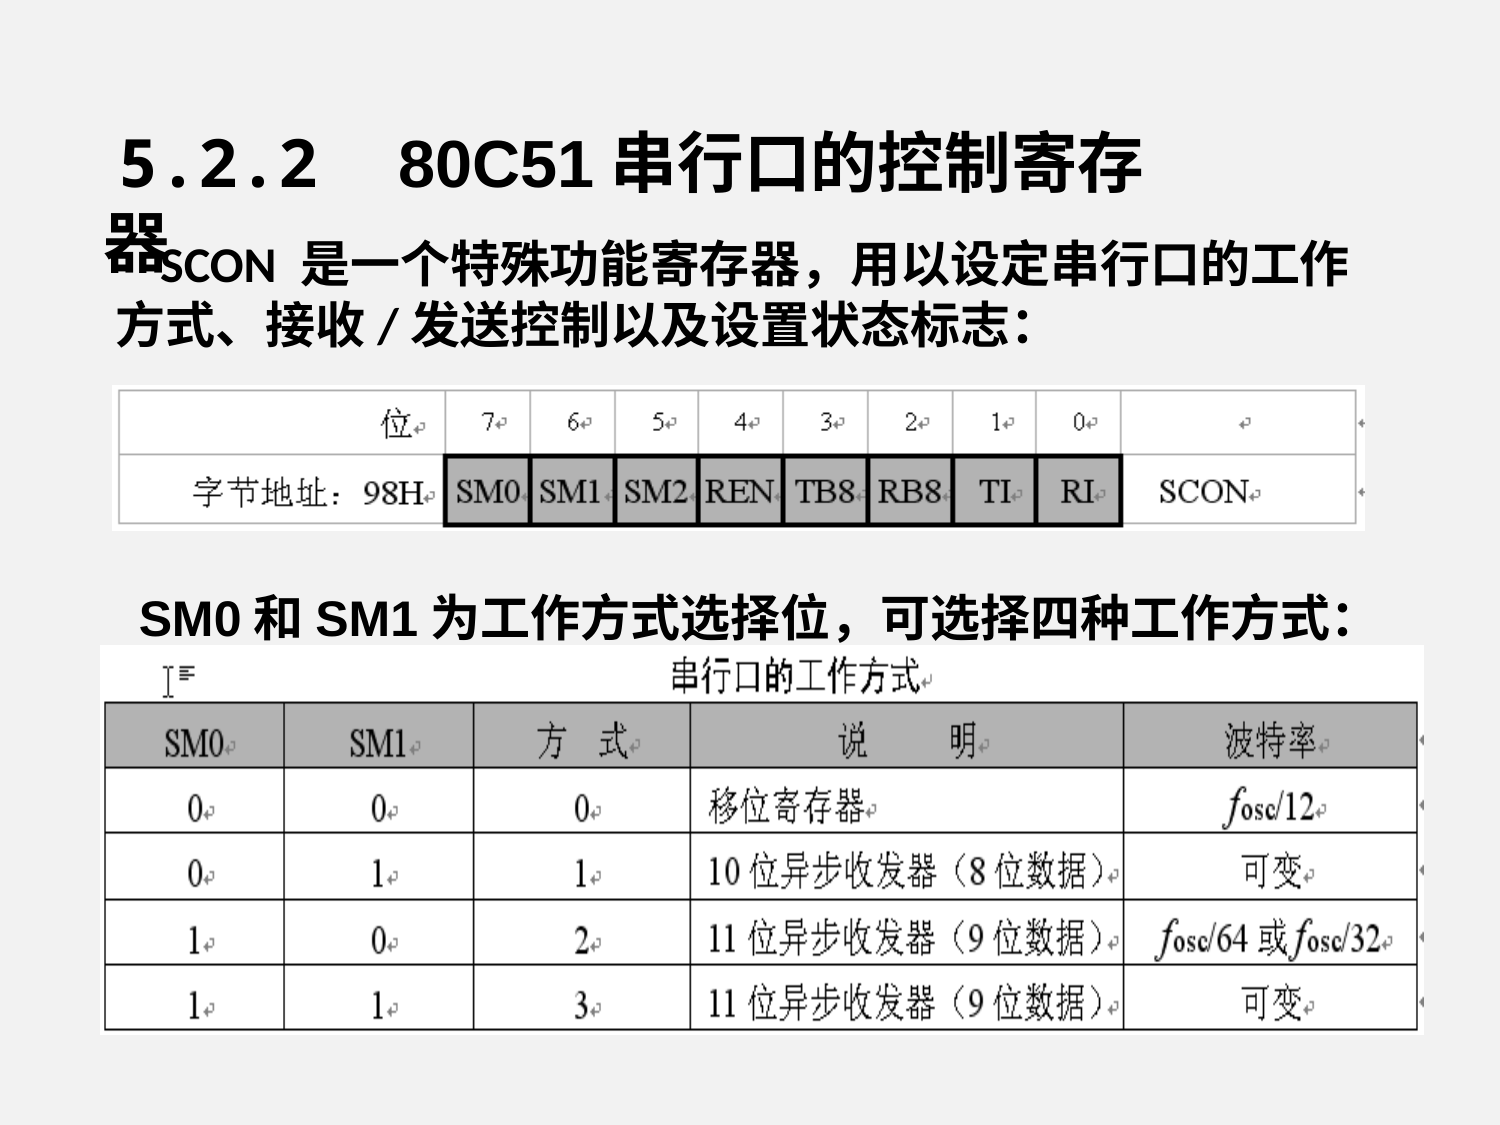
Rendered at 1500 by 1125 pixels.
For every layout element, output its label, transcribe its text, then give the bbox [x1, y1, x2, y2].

text_box SM0和SM1为工作方式选择位，可选择四种工作方式： [123, 562, 1412, 645]
list SCON 是一个特殊功能寄存器，用以设定串行口的工作方式、接收/发送控制以及设置状态标志： [100, 231, 1388, 374]
text_box 5.2.2 80C51串行口的控制寄存器 [88, 113, 1199, 209]
picture [100, 645, 1424, 1035]
picture [112, 385, 1365, 531]
